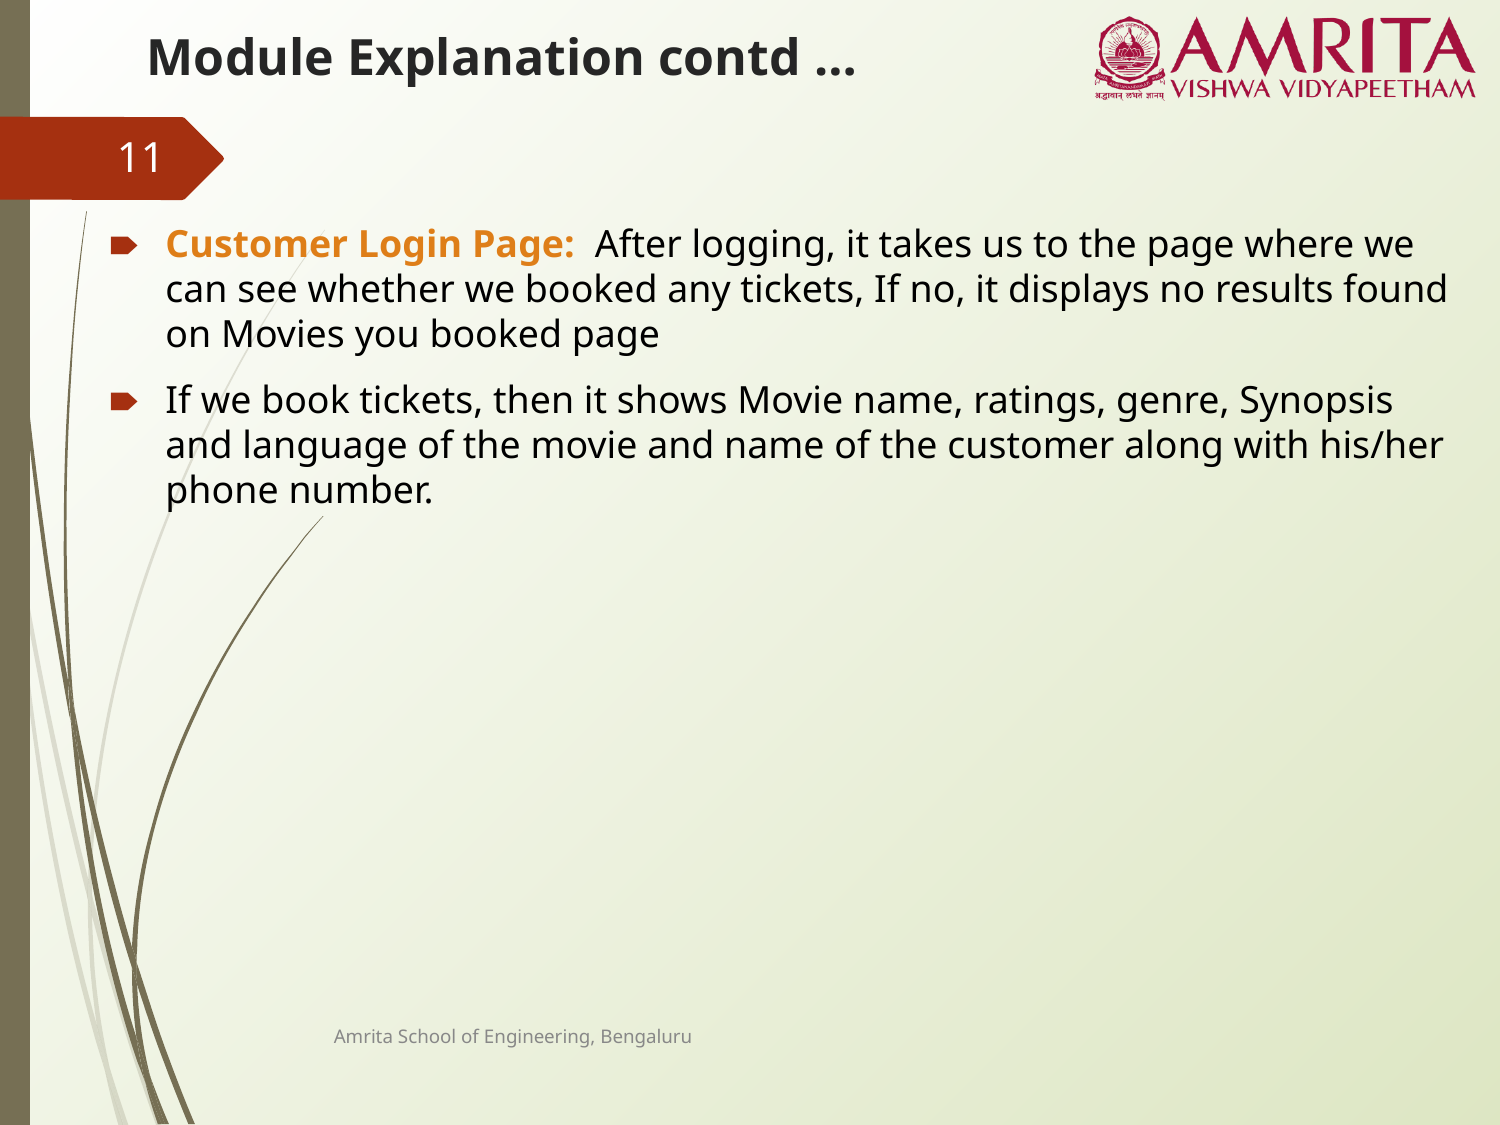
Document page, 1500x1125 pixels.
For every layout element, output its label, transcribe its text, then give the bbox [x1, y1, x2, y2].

list Customer Login Page: After logging, it takes us to the page where we can see whether we booked any tickets, If no, it displays no results found on Movies you booked page If we book tickets, then it shows Movie name, ratings, genre, Synopsis and language of the movie and name of the customer along with his/her phone number. [94, 212, 1475, 1107]
picture [1090, 8, 1480, 105]
title Module Explanation contd … [131, 18, 1353, 130]
slide_number 11 [83, 129, 180, 190]
footer Amrita School of Engineering, Bengaluru [318, 1006, 1257, 1067]
